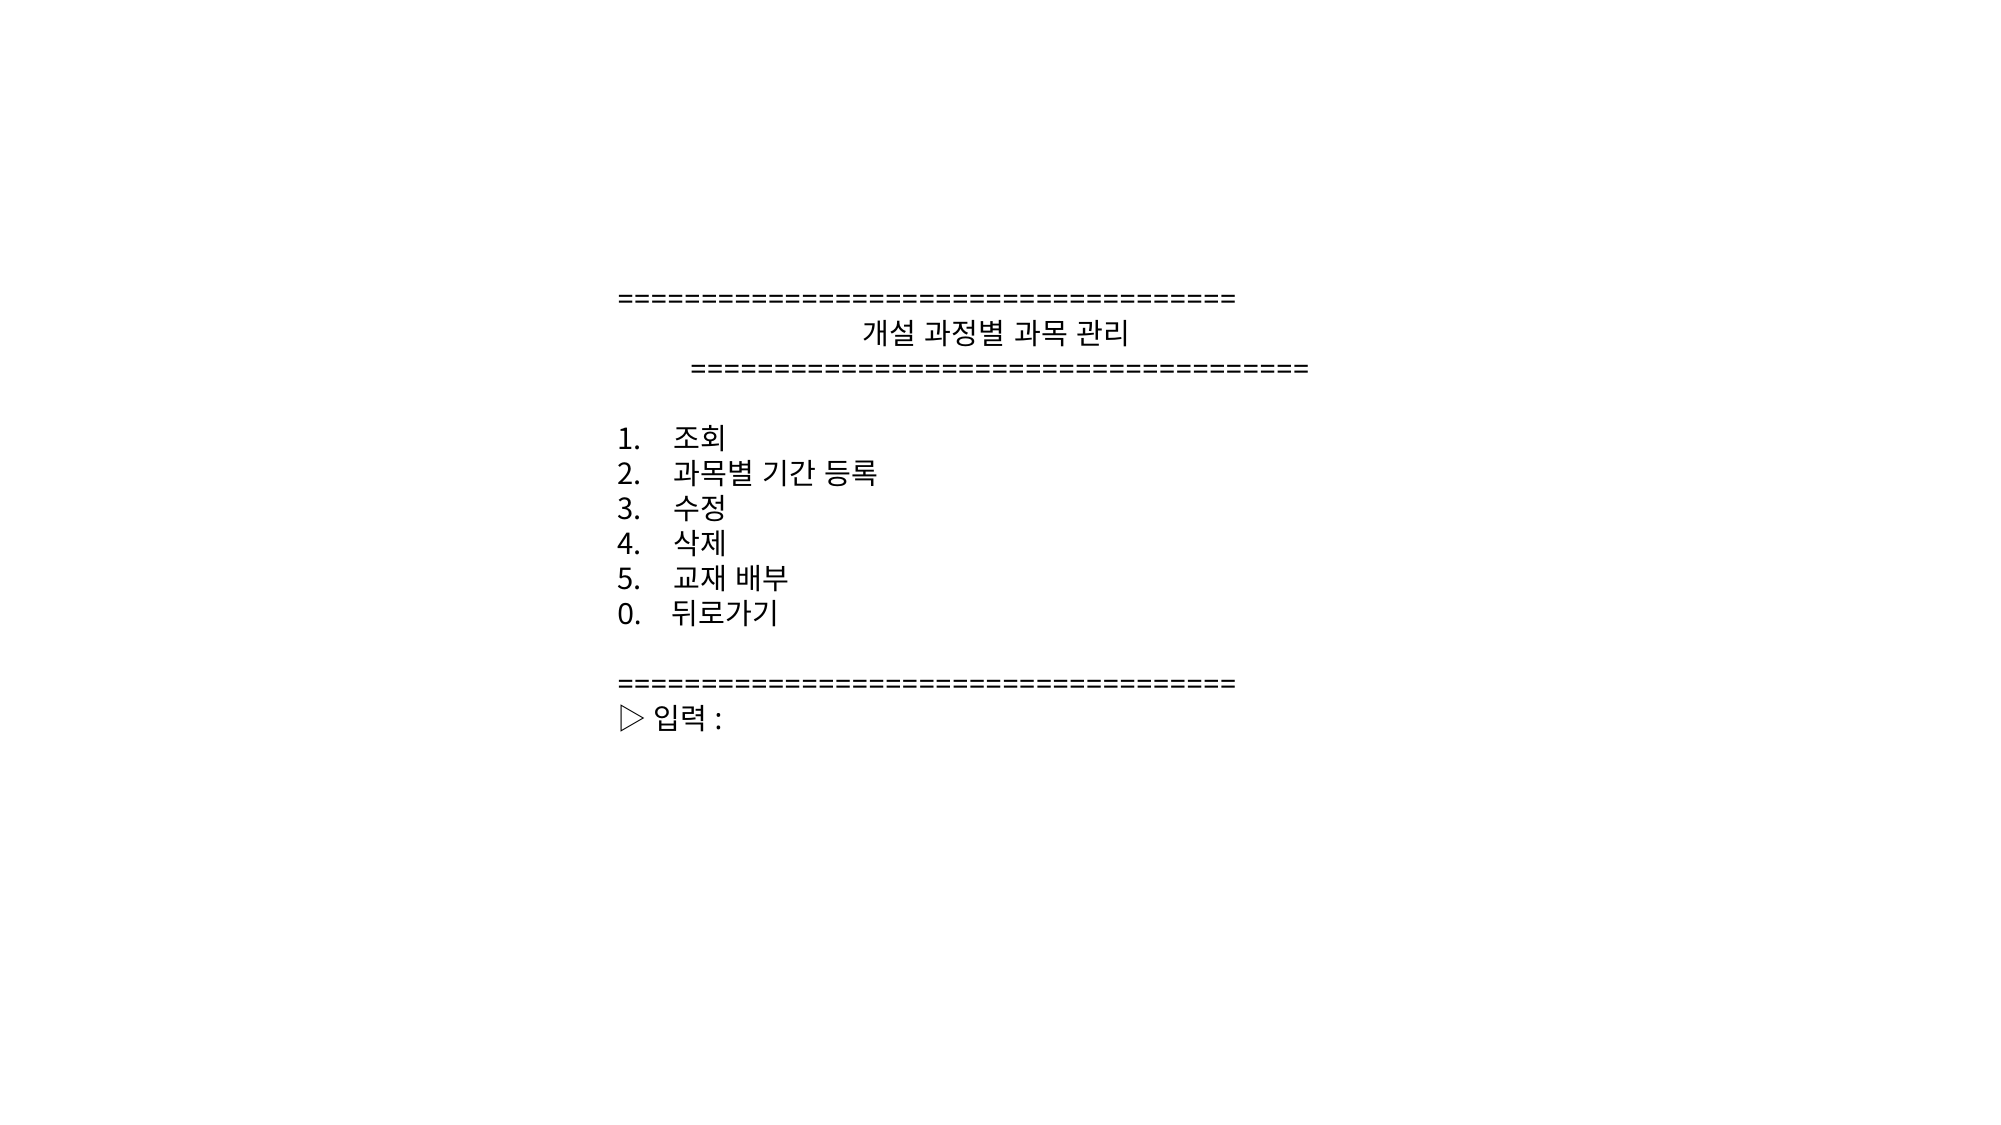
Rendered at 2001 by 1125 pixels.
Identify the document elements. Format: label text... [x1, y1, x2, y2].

text_box ===================================== 개설 과정별 과목 관리===================================== 조회 과목별 기간 등록 수정 삭제 교재 배부 0. 뒤로가기 ===================================== ▷입력: [602, 273, 1398, 743]
